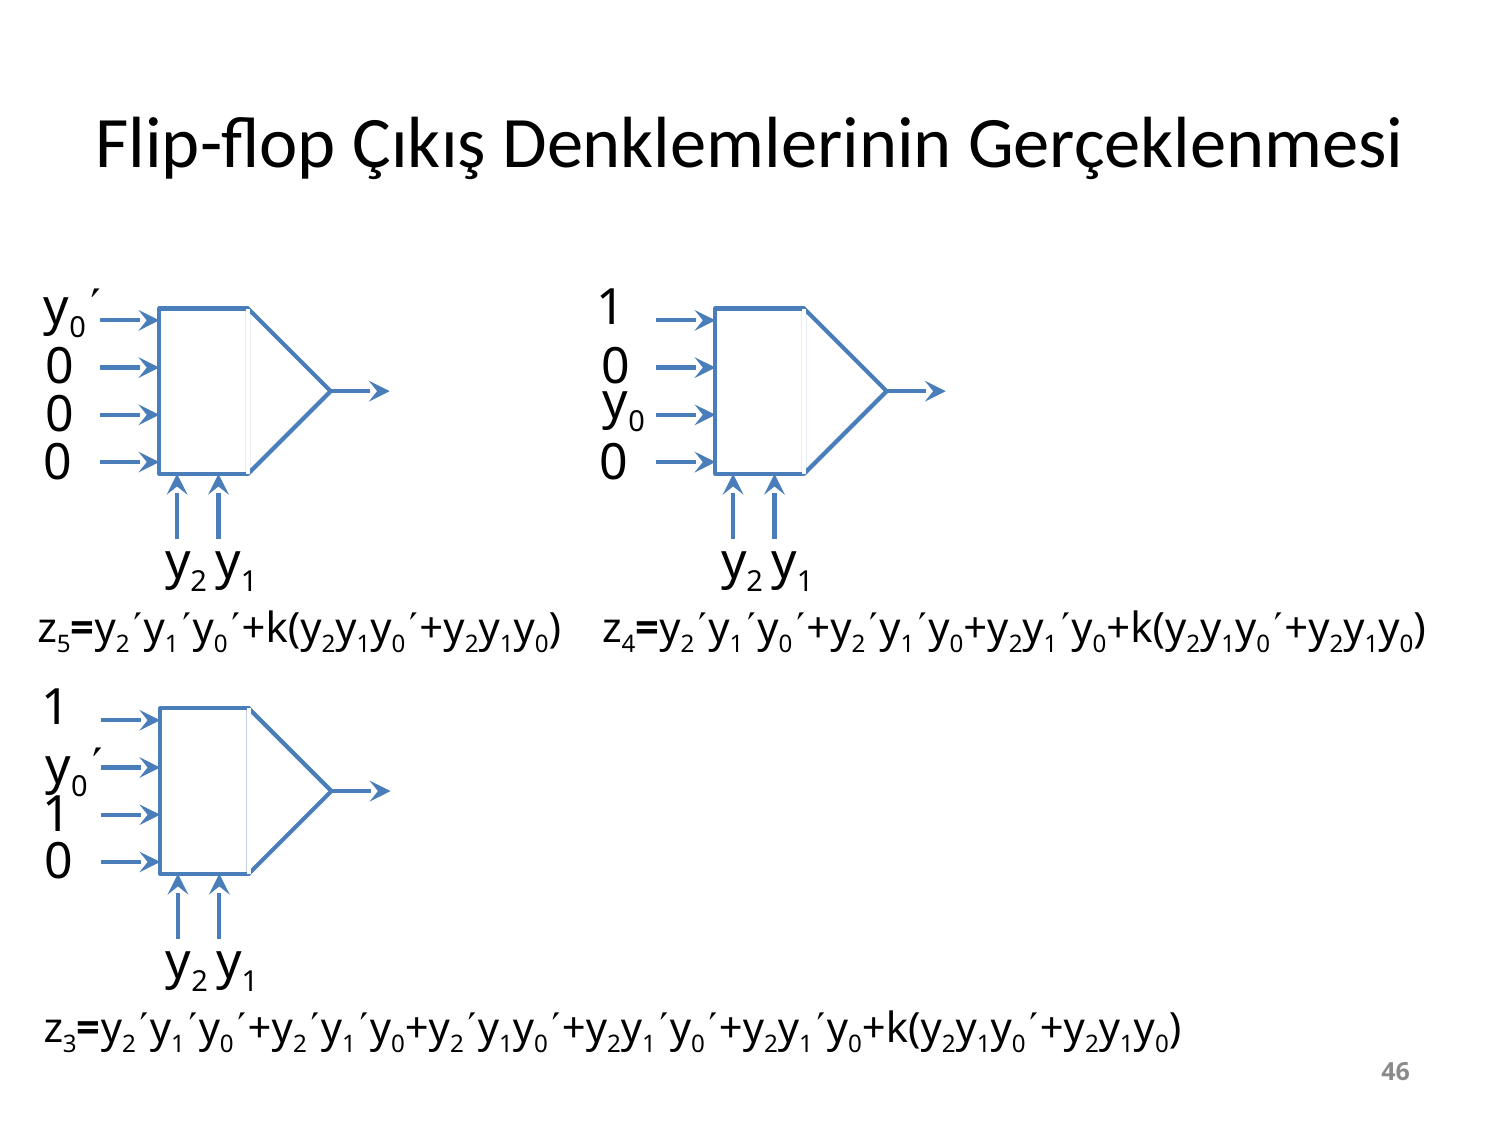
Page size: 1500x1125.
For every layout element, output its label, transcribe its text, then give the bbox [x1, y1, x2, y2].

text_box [147, 547, 273, 598]
title Flip-flop Çıkış Denklemlerinin Gerçeklenmesi [75, 45, 1425, 233]
text_box z5=y2y1y0+k(y2y1y0+y2y1y0) [22, 593, 576, 665]
text_box z4=y2y1y0+y2y1y0+y2y1y0+k(y2y1y0+y2y1y0) [587, 593, 1441, 665]
text_box 1 [27, 774, 86, 850]
text_box 0 [30, 326, 90, 374]
text_box y0 [30, 726, 95, 810]
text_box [100, 708, 391, 939]
text_box y0 [588, 361, 651, 445]
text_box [656, 308, 946, 540]
text_box 0 [30, 374, 90, 450]
slide_number 46 [1074, 1042, 1425, 1103]
text_box 0 [28, 421, 88, 497]
text_box y0 [29, 267, 118, 351]
text_box 0 [584, 421, 644, 497]
text_box z3=y2y1y0+y2y1y0+y2y1y0+y2y1y0+y2y1y0+k(y2y1y0+y2y1y0) [28, 993, 1197, 1065]
text_box 0 [586, 326, 646, 401]
text_box 1 [26, 667, 85, 742]
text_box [100, 308, 390, 540]
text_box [148, 947, 274, 997]
text_box 0 [29, 821, 88, 897]
text_box 1 [582, 267, 641, 342]
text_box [703, 547, 829, 598]
